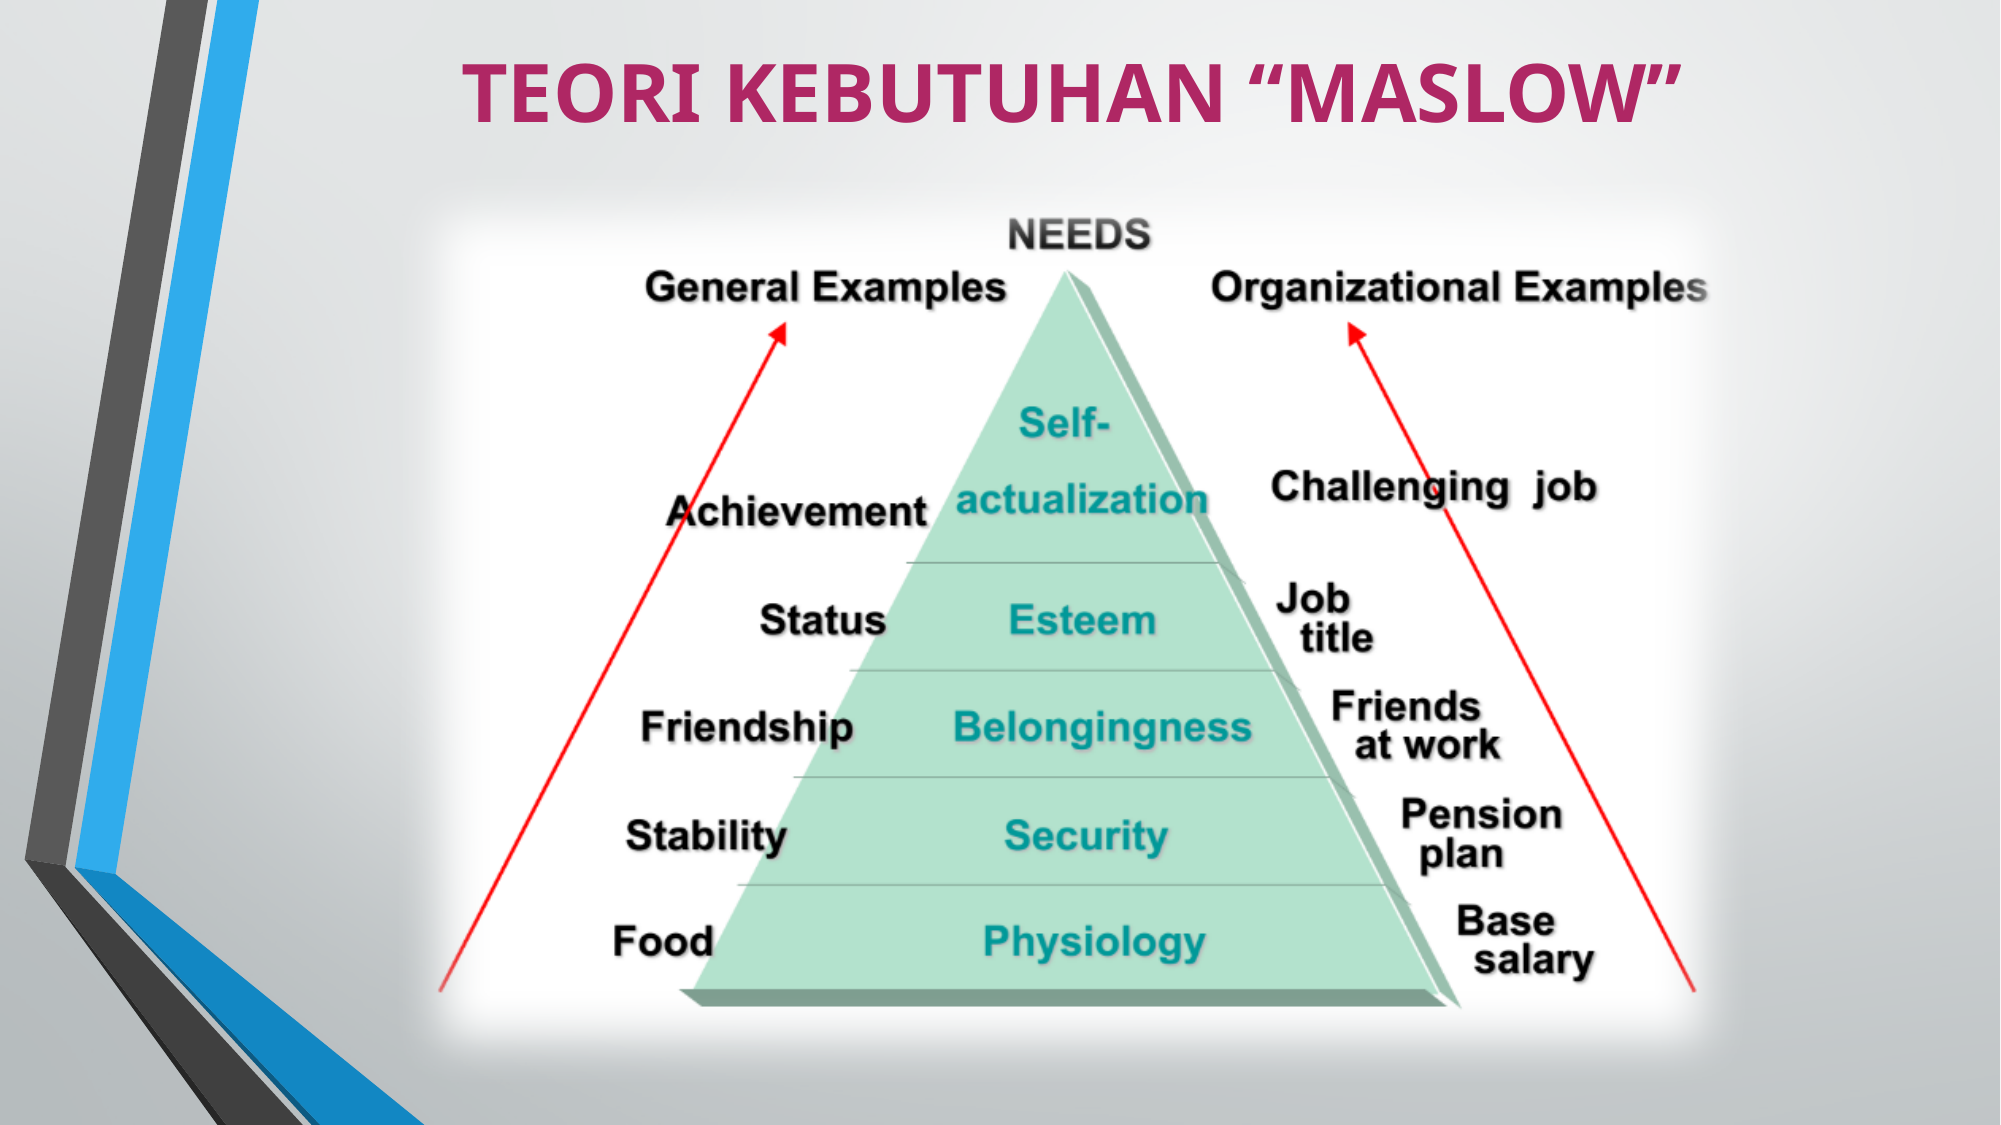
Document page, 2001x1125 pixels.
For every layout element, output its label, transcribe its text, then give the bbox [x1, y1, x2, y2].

picture [391, 167, 1754, 1092]
title TEORI KEBUTUHAN “MASLOW” [250, 33, 1895, 147]
